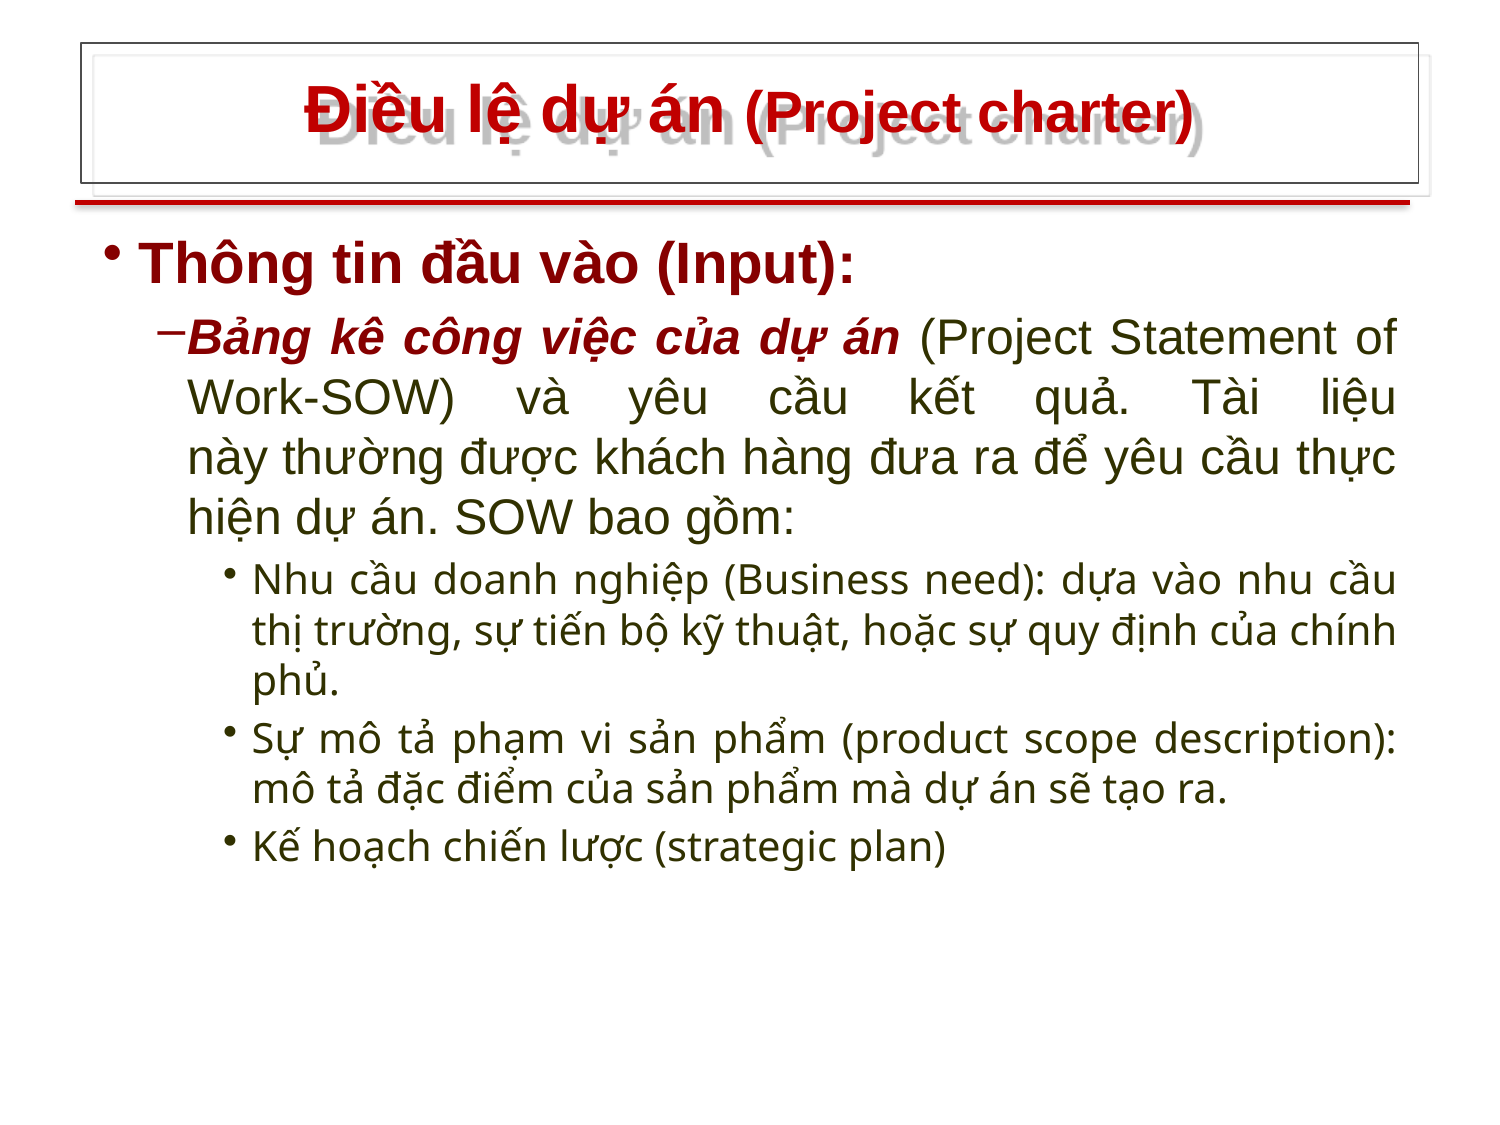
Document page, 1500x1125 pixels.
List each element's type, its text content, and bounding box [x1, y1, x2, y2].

list Thông tin đầu vào (Input): Bảng kê công việc của dự án (Project Statement of Work-SOW) và yêu cầu kết quả. Tài liệu này thường được khách hàng đưa ra để yêu cầu thực hiện dự án. SOW bao gồm: Nhu cầu doanh nghiệp (Business need): dựa vào nhu cầu thị trường, sự tiến bộ kỹ thuật, hoặc sự quy định của chính phủ. Sự mô tả phạm vi sản phẩm (product scope description): mô tả đặc điểm của sản phẩm mà dự án sẽ tạo ra. Kế hoạch chiến lược (strategic plan) [87, 217, 1413, 1000]
title Điều lệ dự án (Project charter) [80, 42, 1419, 184]
